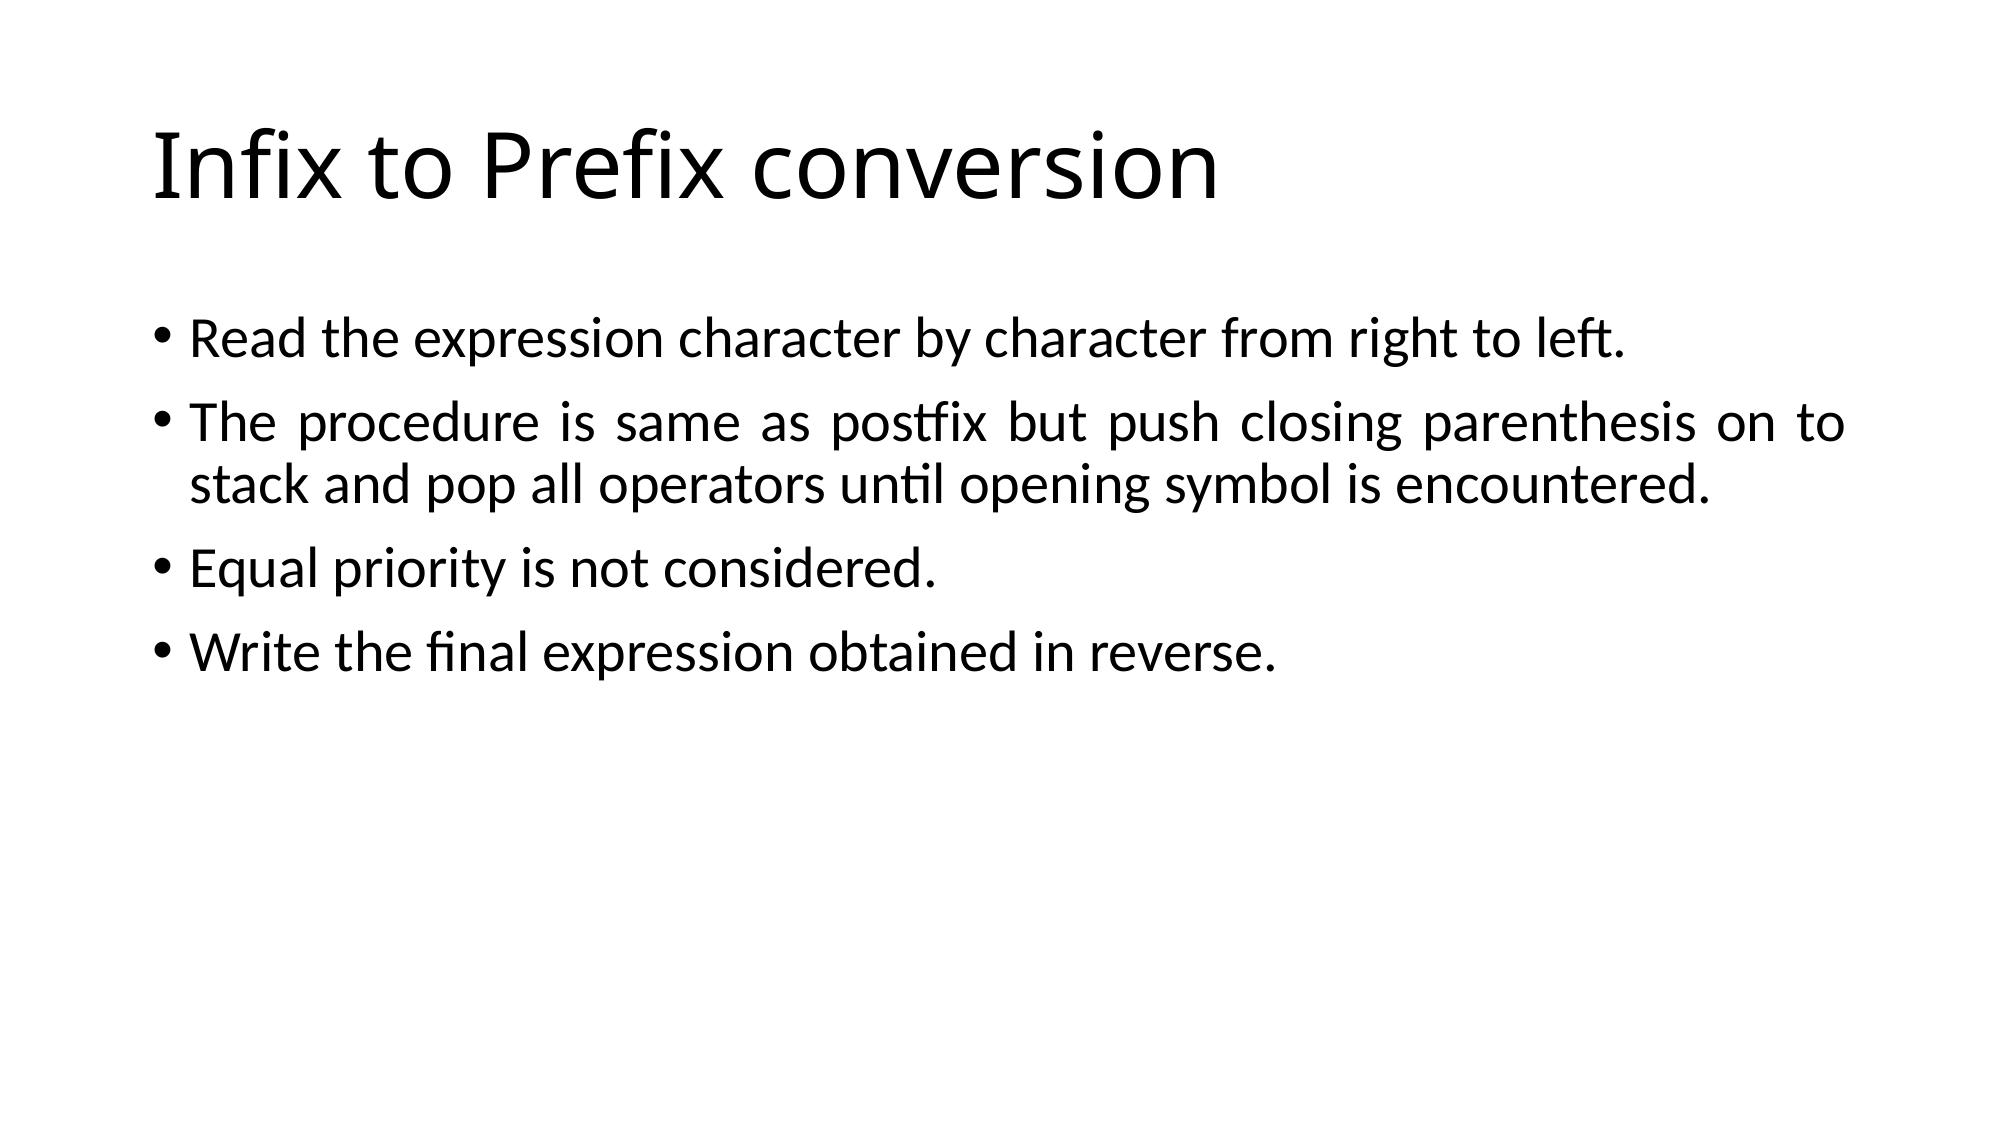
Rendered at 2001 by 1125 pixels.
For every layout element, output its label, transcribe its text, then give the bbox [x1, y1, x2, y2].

list Read the expression character by character from right to left. The procedure is same as postfix but push closing parenthesis on to stack and pop all operators until opening symbol is encountered. Equal priority is not considered. Write the final expression obtained in reverse. [137, 299, 1863, 1014]
title Infix to Prefix conversion [137, 59, 1863, 278]
